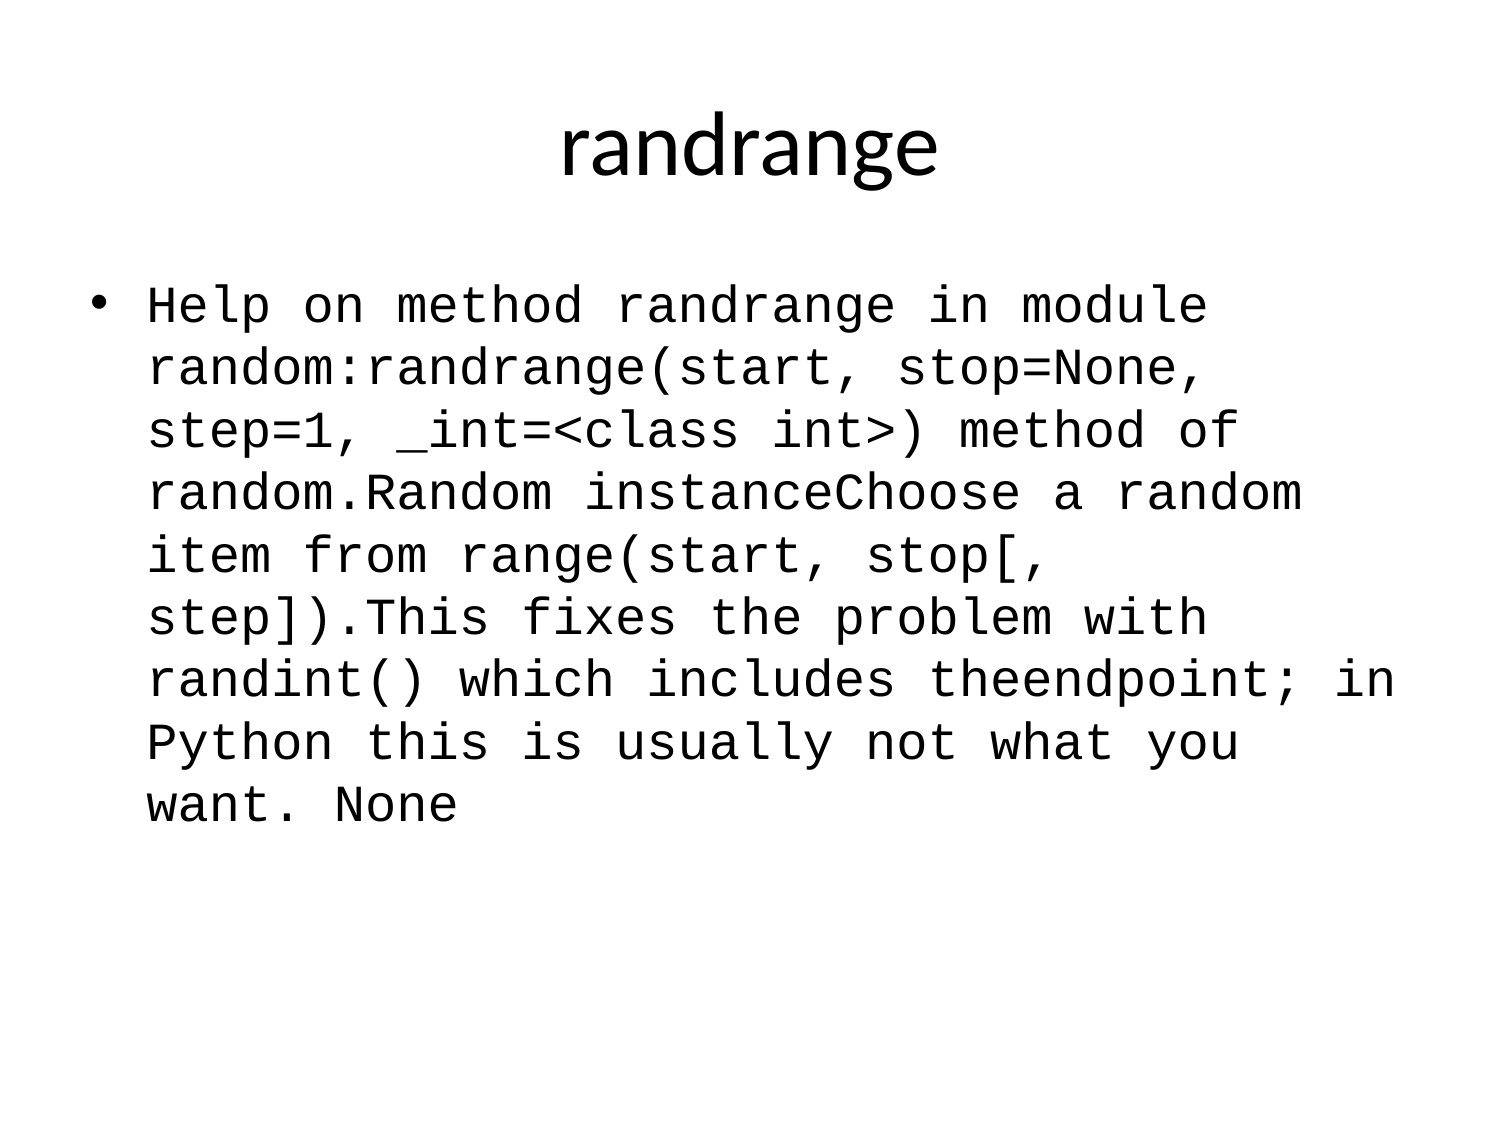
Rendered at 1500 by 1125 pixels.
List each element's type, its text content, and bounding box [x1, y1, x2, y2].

title randrange [75, 45, 1425, 233]
list Help on method randrange in module random:randrange(start, stop=None, step=1, _int=<class int>) method of random.Random instanceChoose a random item from range(start, stop[, step]).This fixes the problem with randint() which includes theendpoint; in Python this is usually not what you want. None [75, 262, 1425, 1005]
